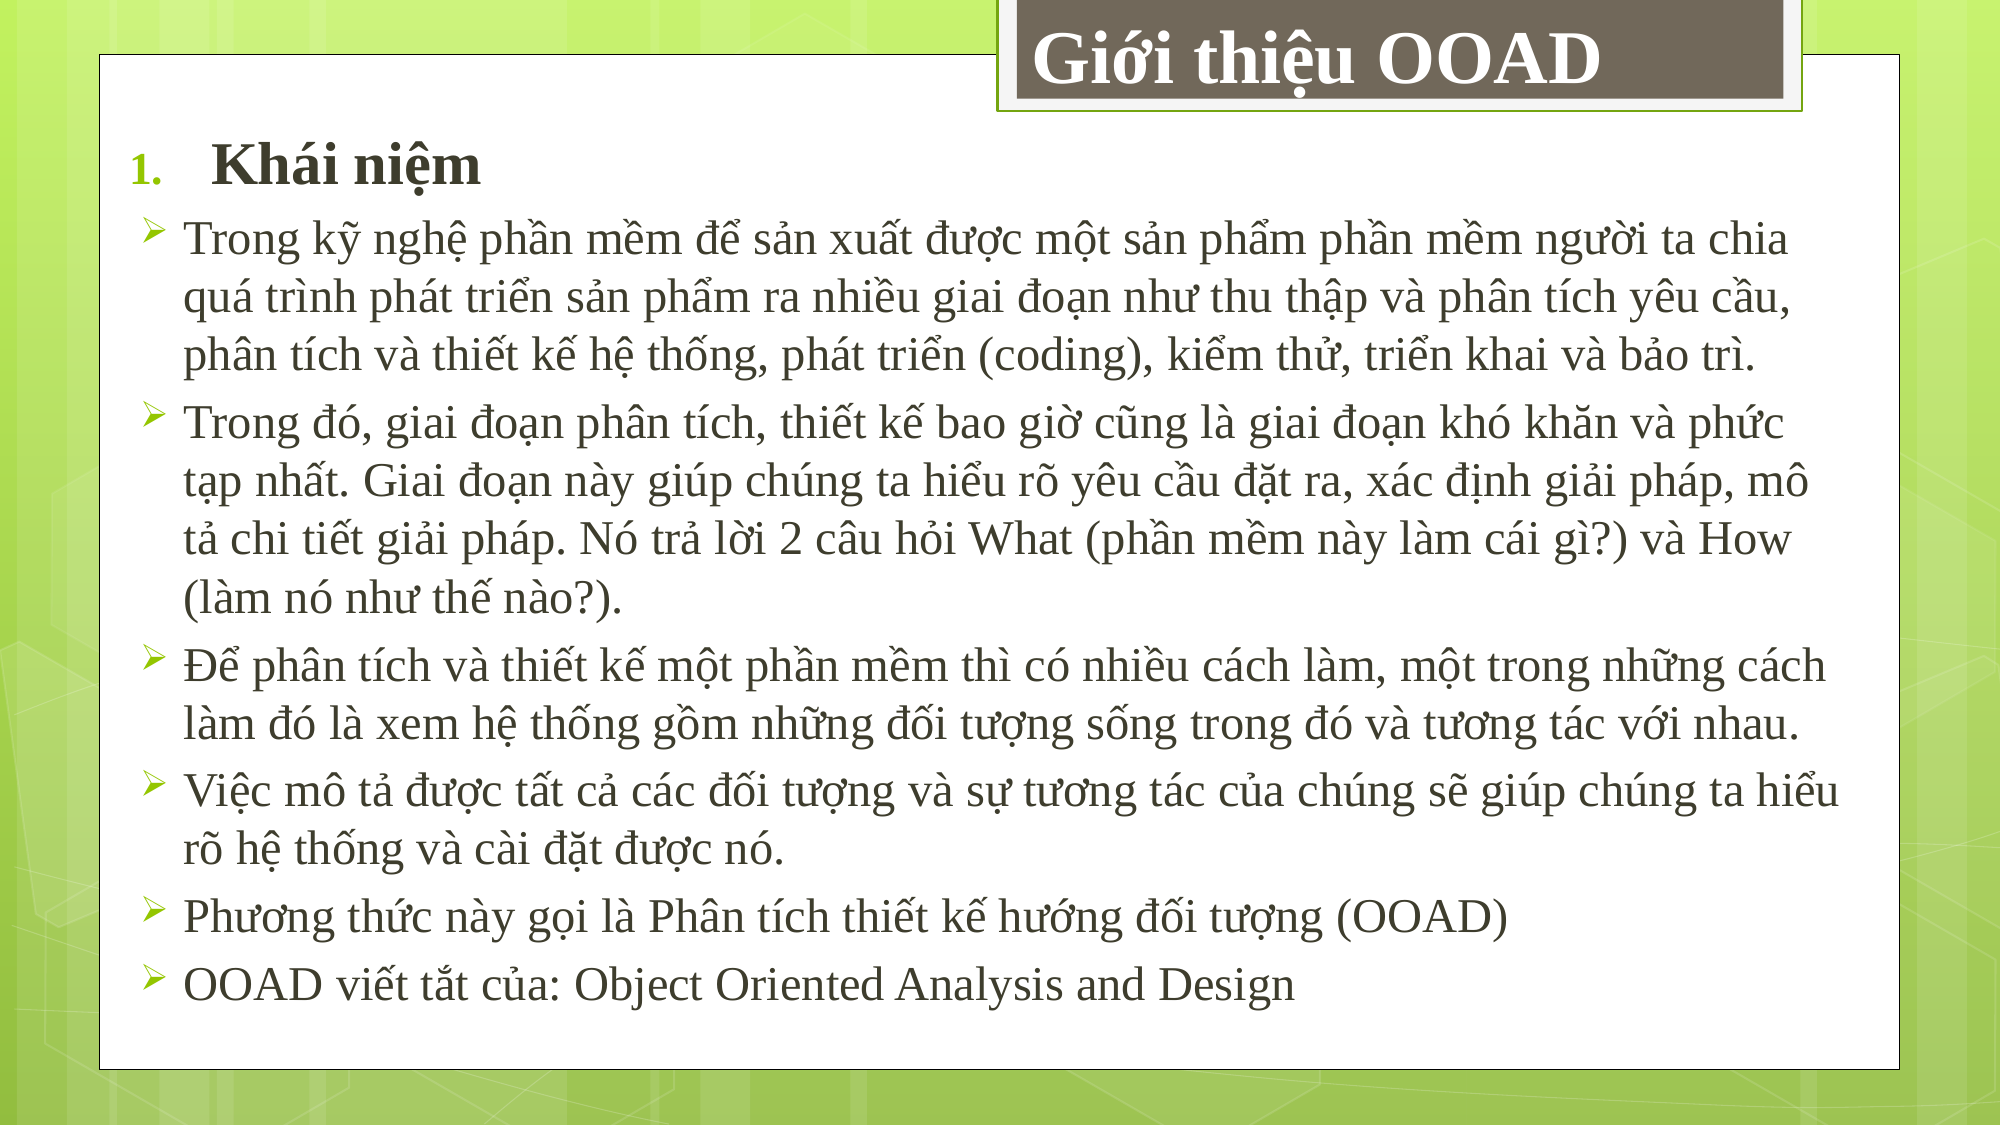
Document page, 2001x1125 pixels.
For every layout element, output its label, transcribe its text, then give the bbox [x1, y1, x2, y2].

list Khái niệm Trong kỹ nghệ phần mềm để sản xuất được một sản phẩm phần mềm người ta chia quá trình phát triển sản phẩm ra nhiều giai đoạn như thu thập và phân tích yêu cầu, phân tích và thiết kế hệ thống, phát triển (coding), kiểm thử, triển khai và bảo trì. Trong đó, giai đoạn phân tích, thiết kế bao giờ cũng là giai đoạn khó khăn và phức tạp nhất. Giai đoạn này giúp chúng ta hiểu rõ yêu cầu đặt ra, xác định giải pháp, mô tả chi tiết giải pháp. Nó trả lời 2 câu hỏi What (phần mềm này làm cái gì?) và How (làm nó như thế nào?). Để phân tích và thiết kế một phần mềm thì có nhiều cách làm, một trong những cách làm đó là xem hệ thống gồm những đối tượng sống trong đó và tương tác với nhau. Việc mô tả được tất cả các đối tượng và sự tương tác của chúng sẽ giúp chúng ta hiểu rõ hệ thống và cài đặt được nó. Phương thức này gọi là Phân tích thiết kế hướng đối tượng (OOAD) OOAD viết tắt của: Object Oriented Analysis and Design [114, 116, 1863, 1061]
title Giới thiệu OOAD [1016, 0, 1714, 107]
